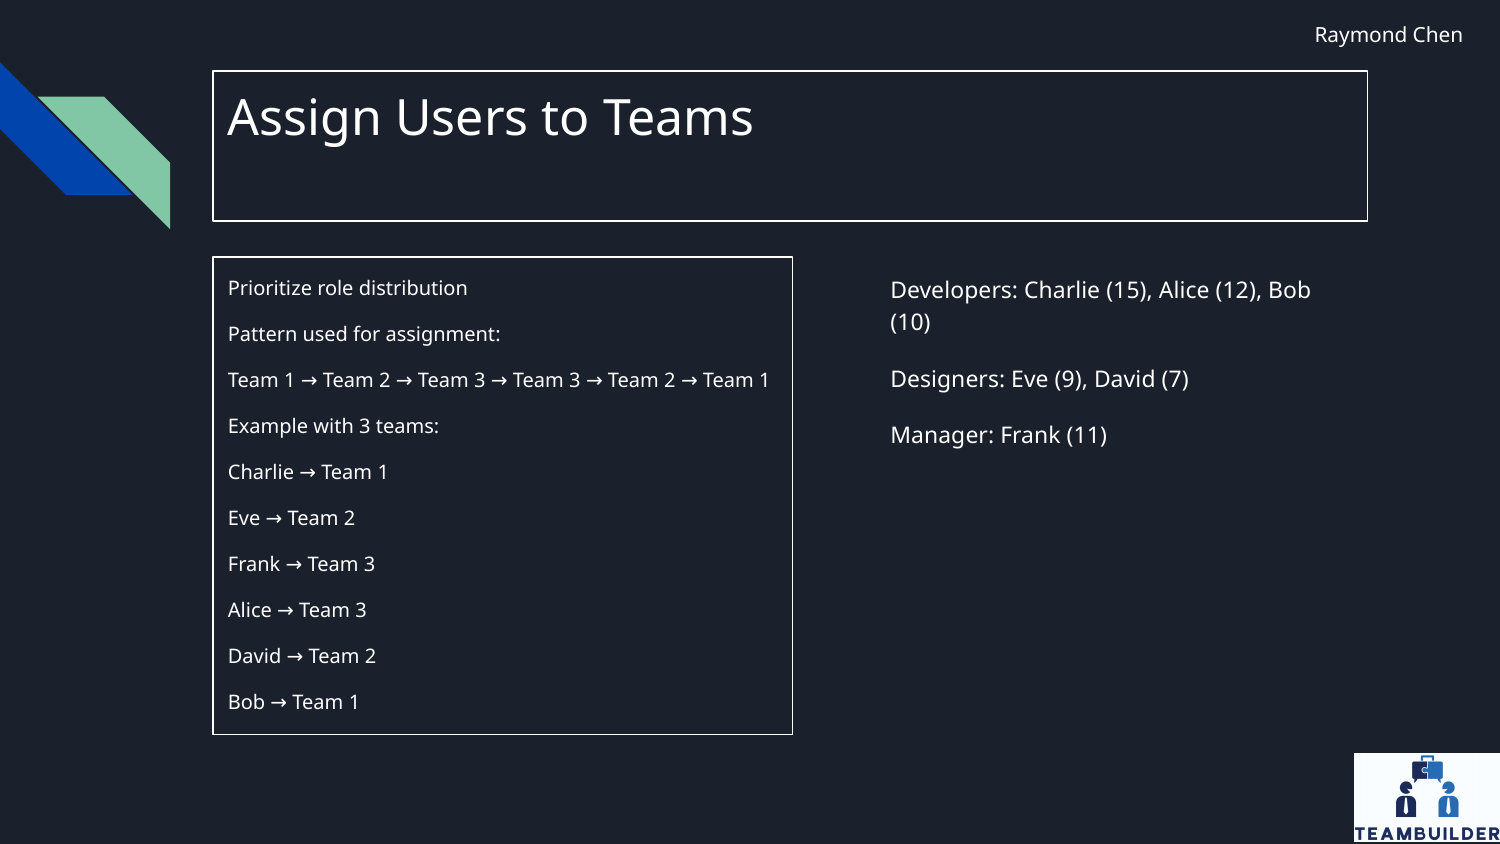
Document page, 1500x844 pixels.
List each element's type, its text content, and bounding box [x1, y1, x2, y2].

text_box Raymond Chen [1299, 6, 1492, 57]
text_box Developers: Charlie (15), Alice (12), Bob (10) Designers: Eve (9), David (7) Manager: Frank (11) [875, 257, 1368, 464]
picture [1354, 753, 1500, 842]
title Assign Users to Teams [212, 70, 1368, 222]
list Prioritize role distribution Pattern used for assignment: Team 1 → Team 2 → Team 3 → Team 3 → Team 2 → Team 1 Example with 3 teams: Charlie → Team 1 Eve → Team 2 Frank → Team 3 Alice → Team 3 David → Team 2 Bob → Team 1 [212, 256, 793, 735]
